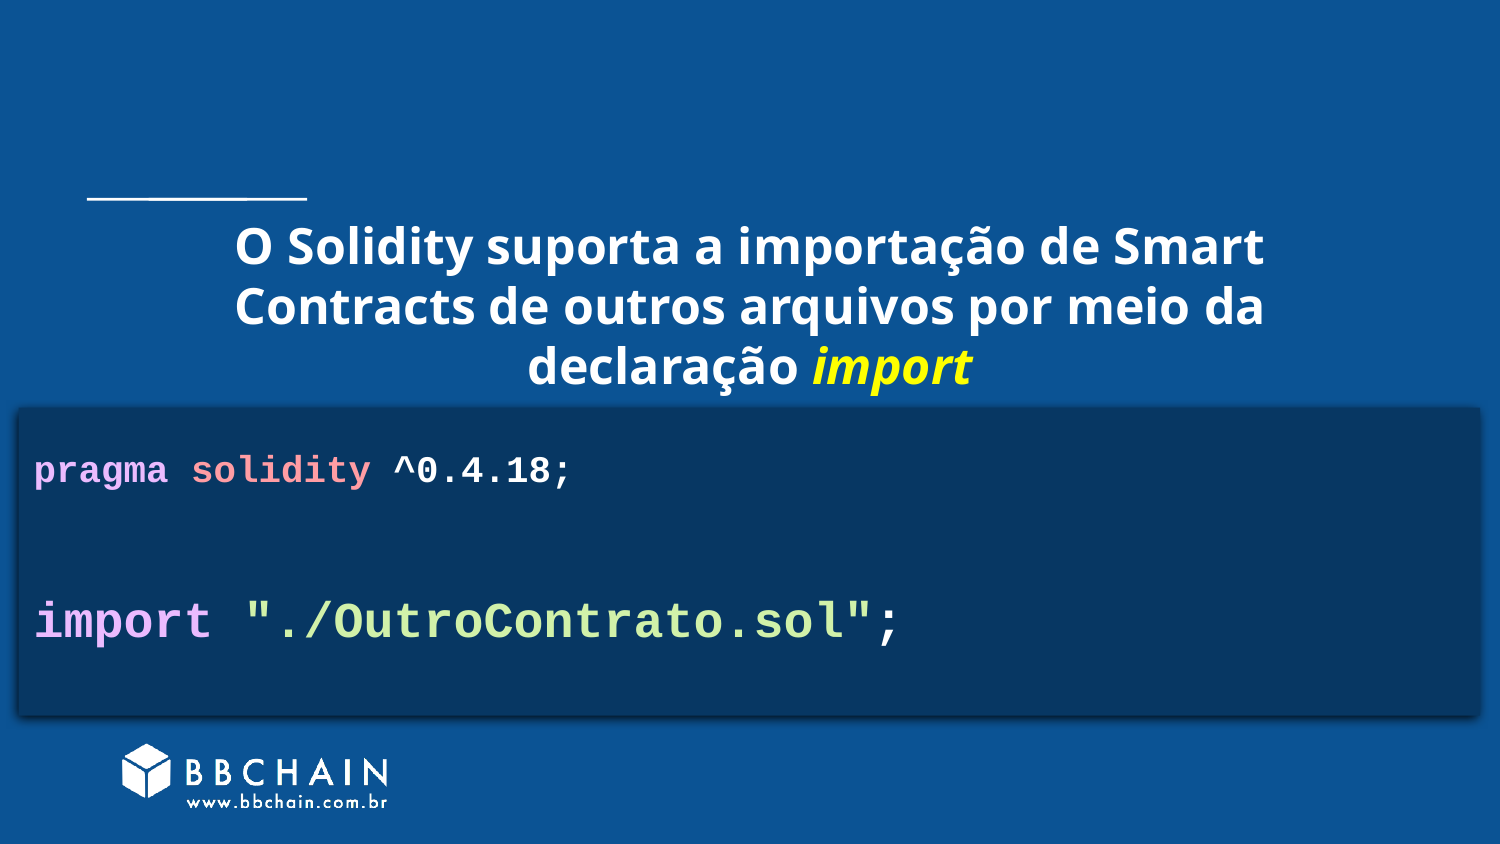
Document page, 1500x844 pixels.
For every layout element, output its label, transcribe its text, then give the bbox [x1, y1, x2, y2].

text_box pragma solidity ^0.4.18; import "./OutroContrato.sol"; [18, 407, 1481, 716]
picture [122, 743, 387, 808]
title O Solidity suporta a importação de Smart Contracts de outros arquivos por meio da declaração import [119, 199, 1381, 351]
